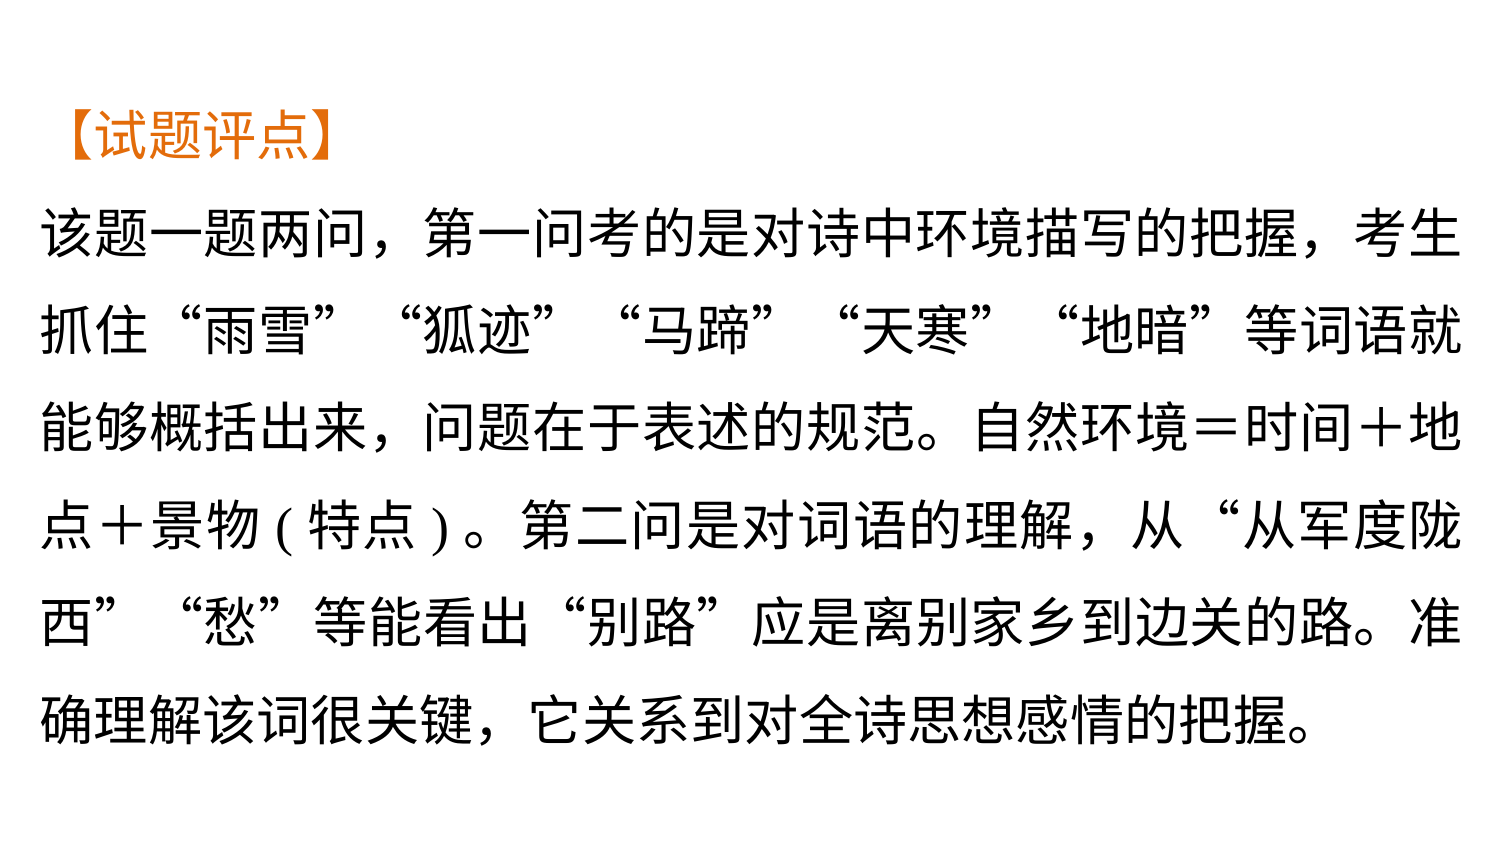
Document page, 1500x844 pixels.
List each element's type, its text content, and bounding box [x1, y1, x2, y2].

text_box 【试题评点】 该题一题两问，第一问考的是对诗中环境描写的把握，考生抓住“雨雪”“狐迹”“马蹄”“天寒”“地暗”等词语就能够概括出来，问题在于表述的规范。自然环境＝时间＋地点＋景物(特点)。第二问是对词语的理解，从“从军度陇西”“愁”等能看出“别路”应是离别家乡到边关的路。准确理解该词很关键，它关系到对全诗思想感情的把握。 [24, 61, 1478, 759]
